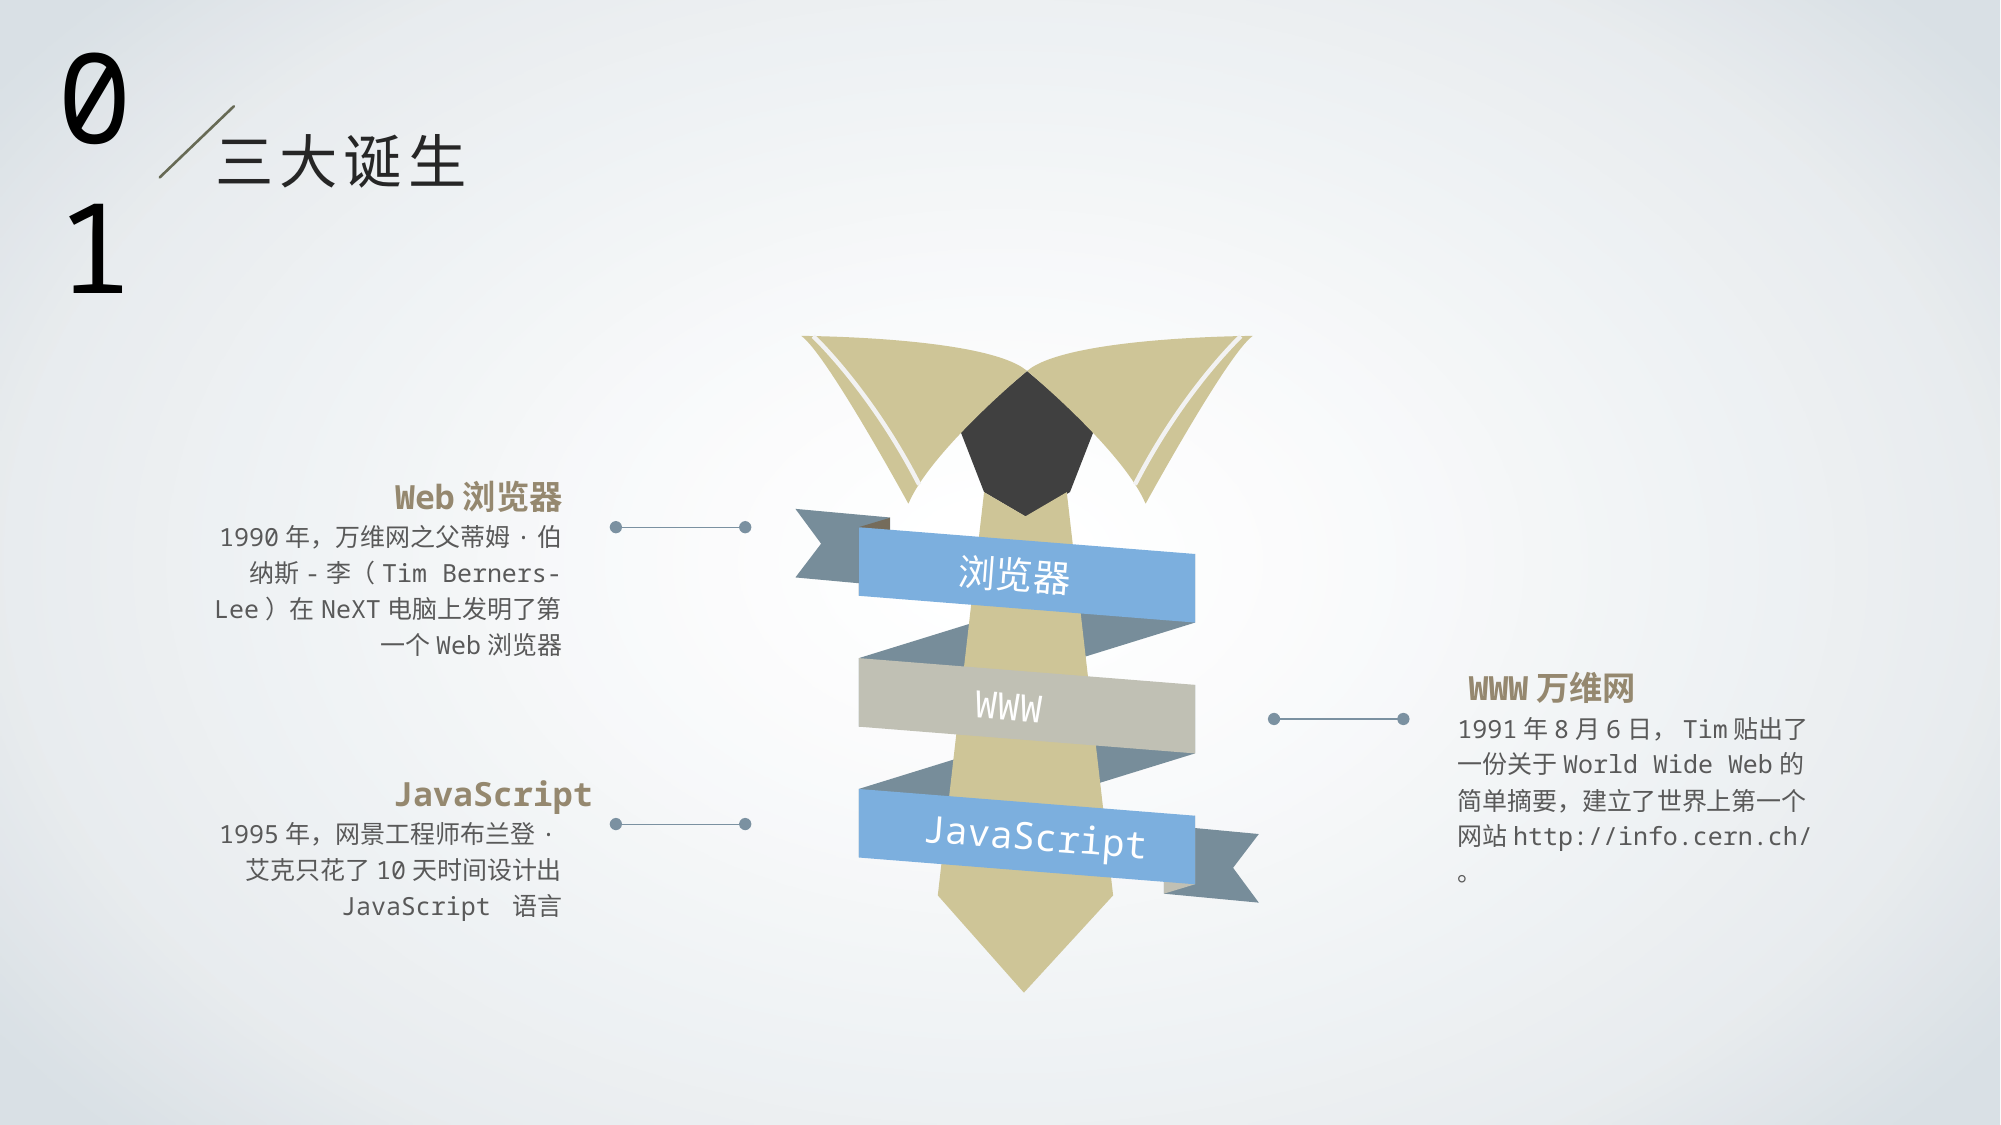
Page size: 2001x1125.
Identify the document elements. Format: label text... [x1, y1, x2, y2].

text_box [159, 106, 234, 178]
text_box [795, 508, 801, 517]
text_box WWW万维网 [1453, 652, 1652, 715]
text_box 1990年，万维网之父蒂姆·伯纳斯-李（Tim Berners-Lee）在NeXT电脑上发明了第一个Web浏览器 [186, 508, 577, 667]
text_box [1253, 833, 1259, 842]
text_box [1253, 894, 1259, 903]
text_box 三大诞生 [214, 117, 482, 203]
picture [0, 0, 2001, 1125]
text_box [858, 527, 1196, 623]
text_box [795, 570, 801, 578]
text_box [858, 788, 1196, 885]
text_box Web浏览器 [379, 460, 578, 524]
text_box JavaScript [378, 757, 608, 821]
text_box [858, 658, 1196, 754]
text_box 1995年，网景工程师布兰登·艾克只花了10天时间设计出 JavaScript 语言 [186, 804, 577, 928]
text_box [801, 335, 1253, 993]
text_box 1991年8月6日，Tim贴出了一份关于World Wide Web的简单摘要，建立了世界上第一个网站http://info.cern.ch/。 [1442, 699, 1833, 895]
text_box 01 [42, 10, 214, 326]
